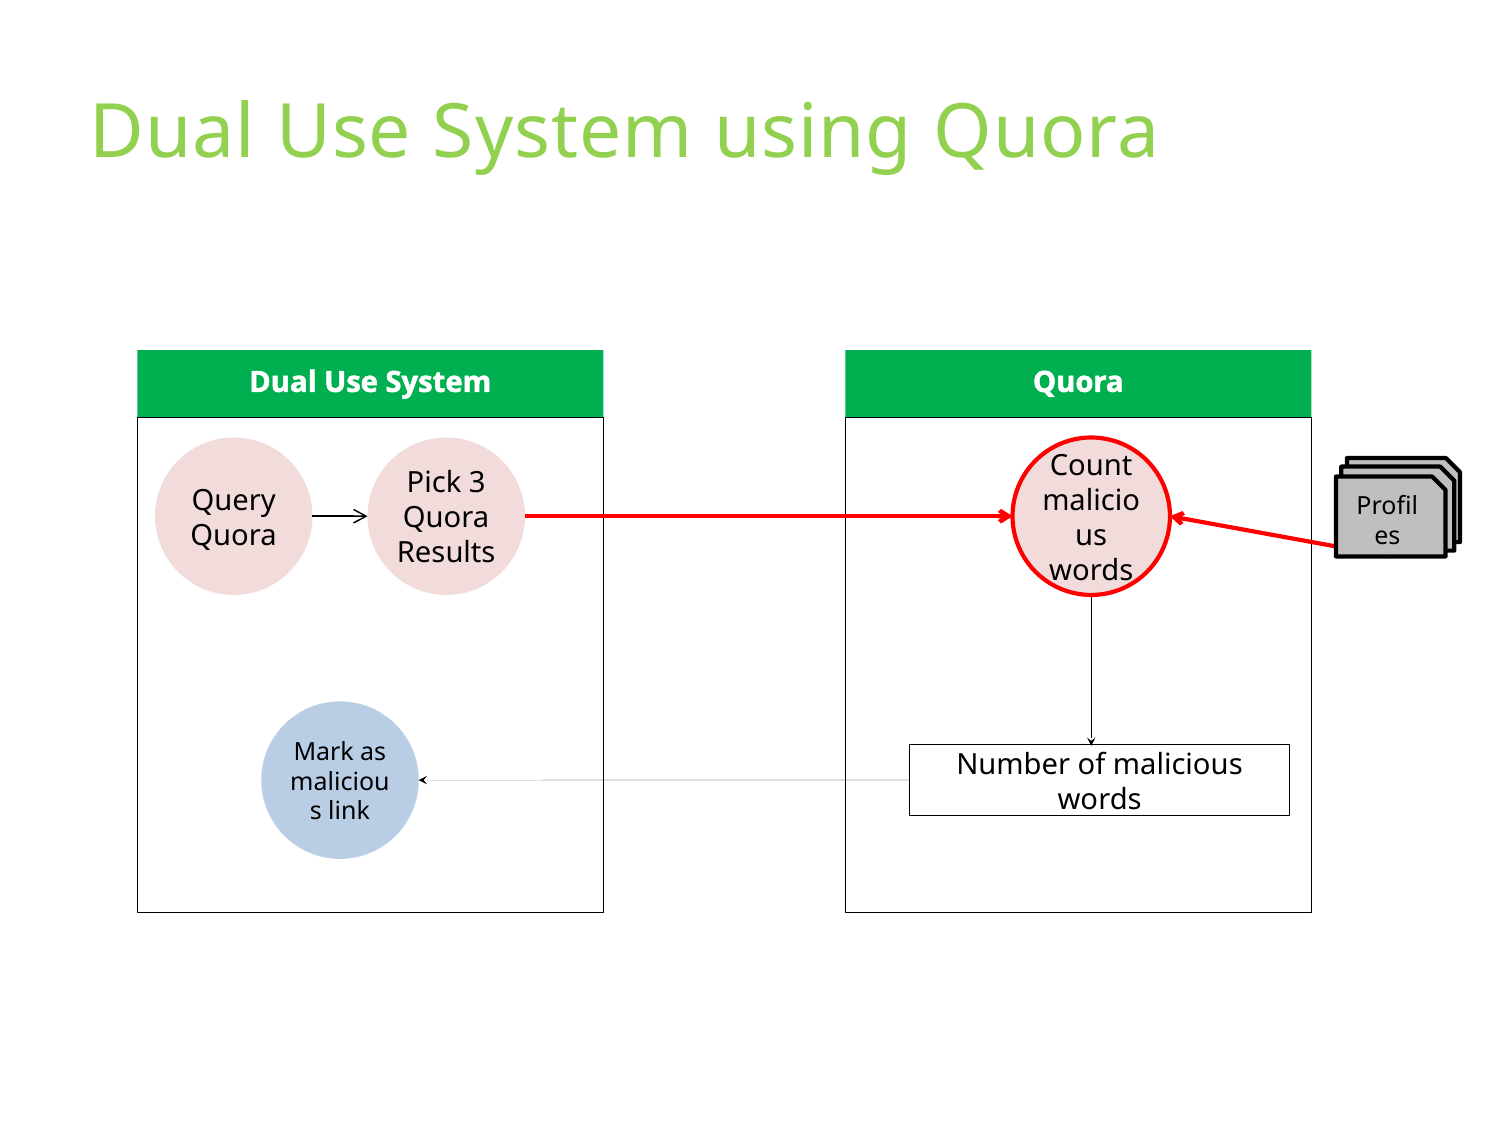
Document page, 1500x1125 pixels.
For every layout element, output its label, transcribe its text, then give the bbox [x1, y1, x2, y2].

text_box [135, 415, 605, 914]
text_box [843, 523, 1313, 914]
text_box Count malicious words [1010, 435, 1173, 598]
text_box Query Quora [152, 435, 315, 598]
text_box Dual Use System using Quora [74, 75, 1425, 200]
text_box [843, 415, 1313, 514]
text_box Pick 3 Quora Results [365, 435, 528, 598]
text_box Quora [843, 348, 1313, 415]
text_box Dual Use System [135, 348, 605, 415]
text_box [1335, 457, 1461, 557]
